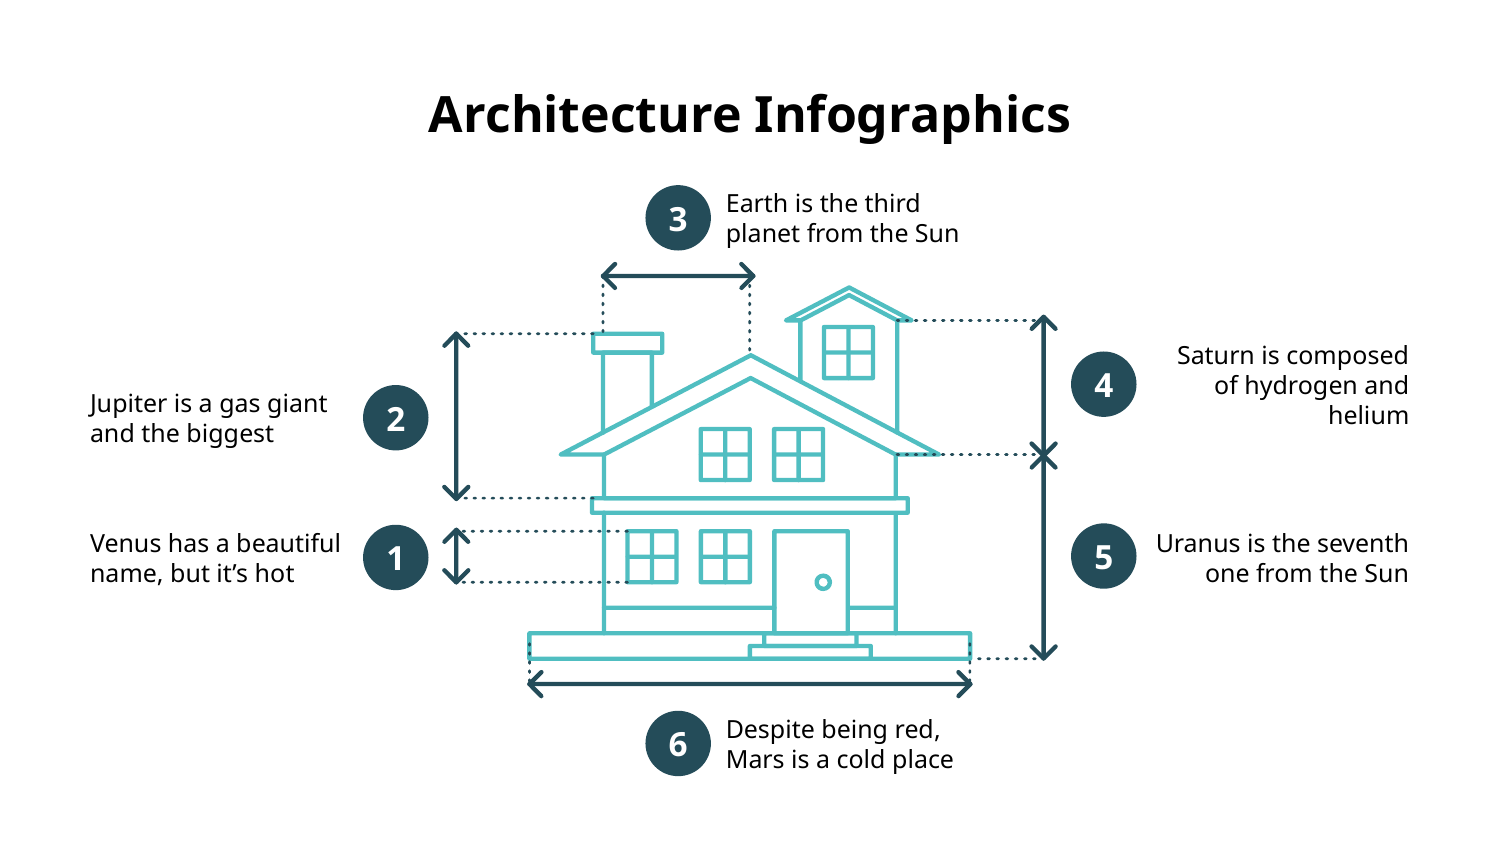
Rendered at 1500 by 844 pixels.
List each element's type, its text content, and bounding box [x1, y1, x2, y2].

text_box Despite being red, Mars is a cold place [710, 710, 999, 777]
text_box Earth is the third planet from the Sun [710, 184, 999, 252]
text_box 2 [363, 385, 429, 451]
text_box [526, 285, 973, 641]
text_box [441, 331, 595, 502]
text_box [599, 261, 757, 352]
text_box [895, 314, 1059, 661]
text_box 5 [1071, 523, 1136, 589]
text_box 4 [1071, 351, 1136, 417]
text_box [441, 527, 630, 585]
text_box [526, 641, 974, 699]
text_box Jupiter is a gas giant and the biggest [74, 384, 363, 452]
text_box Saturn is composed of hydrogen and helium [1136, 350, 1425, 418]
title Architecture Infographics [75, 67, 1425, 133]
text_box 1 [363, 524, 429, 591]
text_box 3 [645, 185, 710, 251]
text_box 6 [645, 710, 710, 777]
text_box Uranus is the seventh one from the Sun [1136, 524, 1425, 591]
text_box Venus has a beautiful name, but it’s hot [74, 524, 363, 591]
